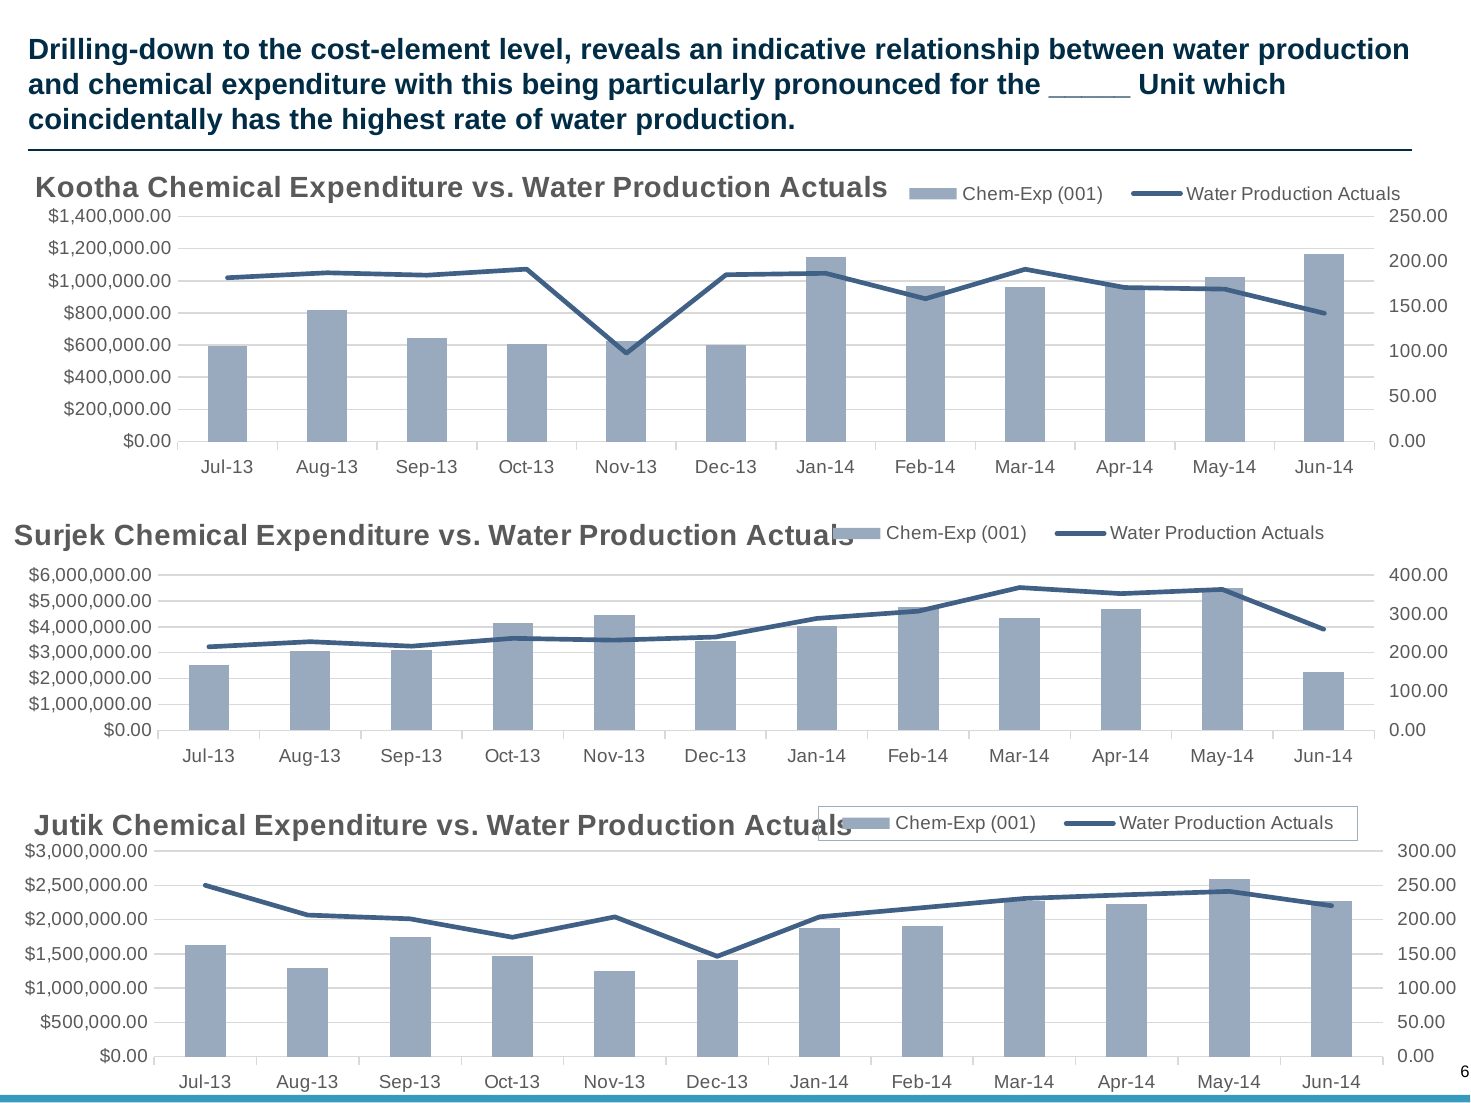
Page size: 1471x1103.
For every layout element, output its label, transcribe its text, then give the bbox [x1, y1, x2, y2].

chart [4, 149, 1471, 1103]
title Drilling-down to the cost-element level, reveals an indicative relationship between water production and chemical expenditure with this being particularly pronounced for the _____ Unit which coincidentally has the highest rate of water production. [28, 30, 1462, 137]
